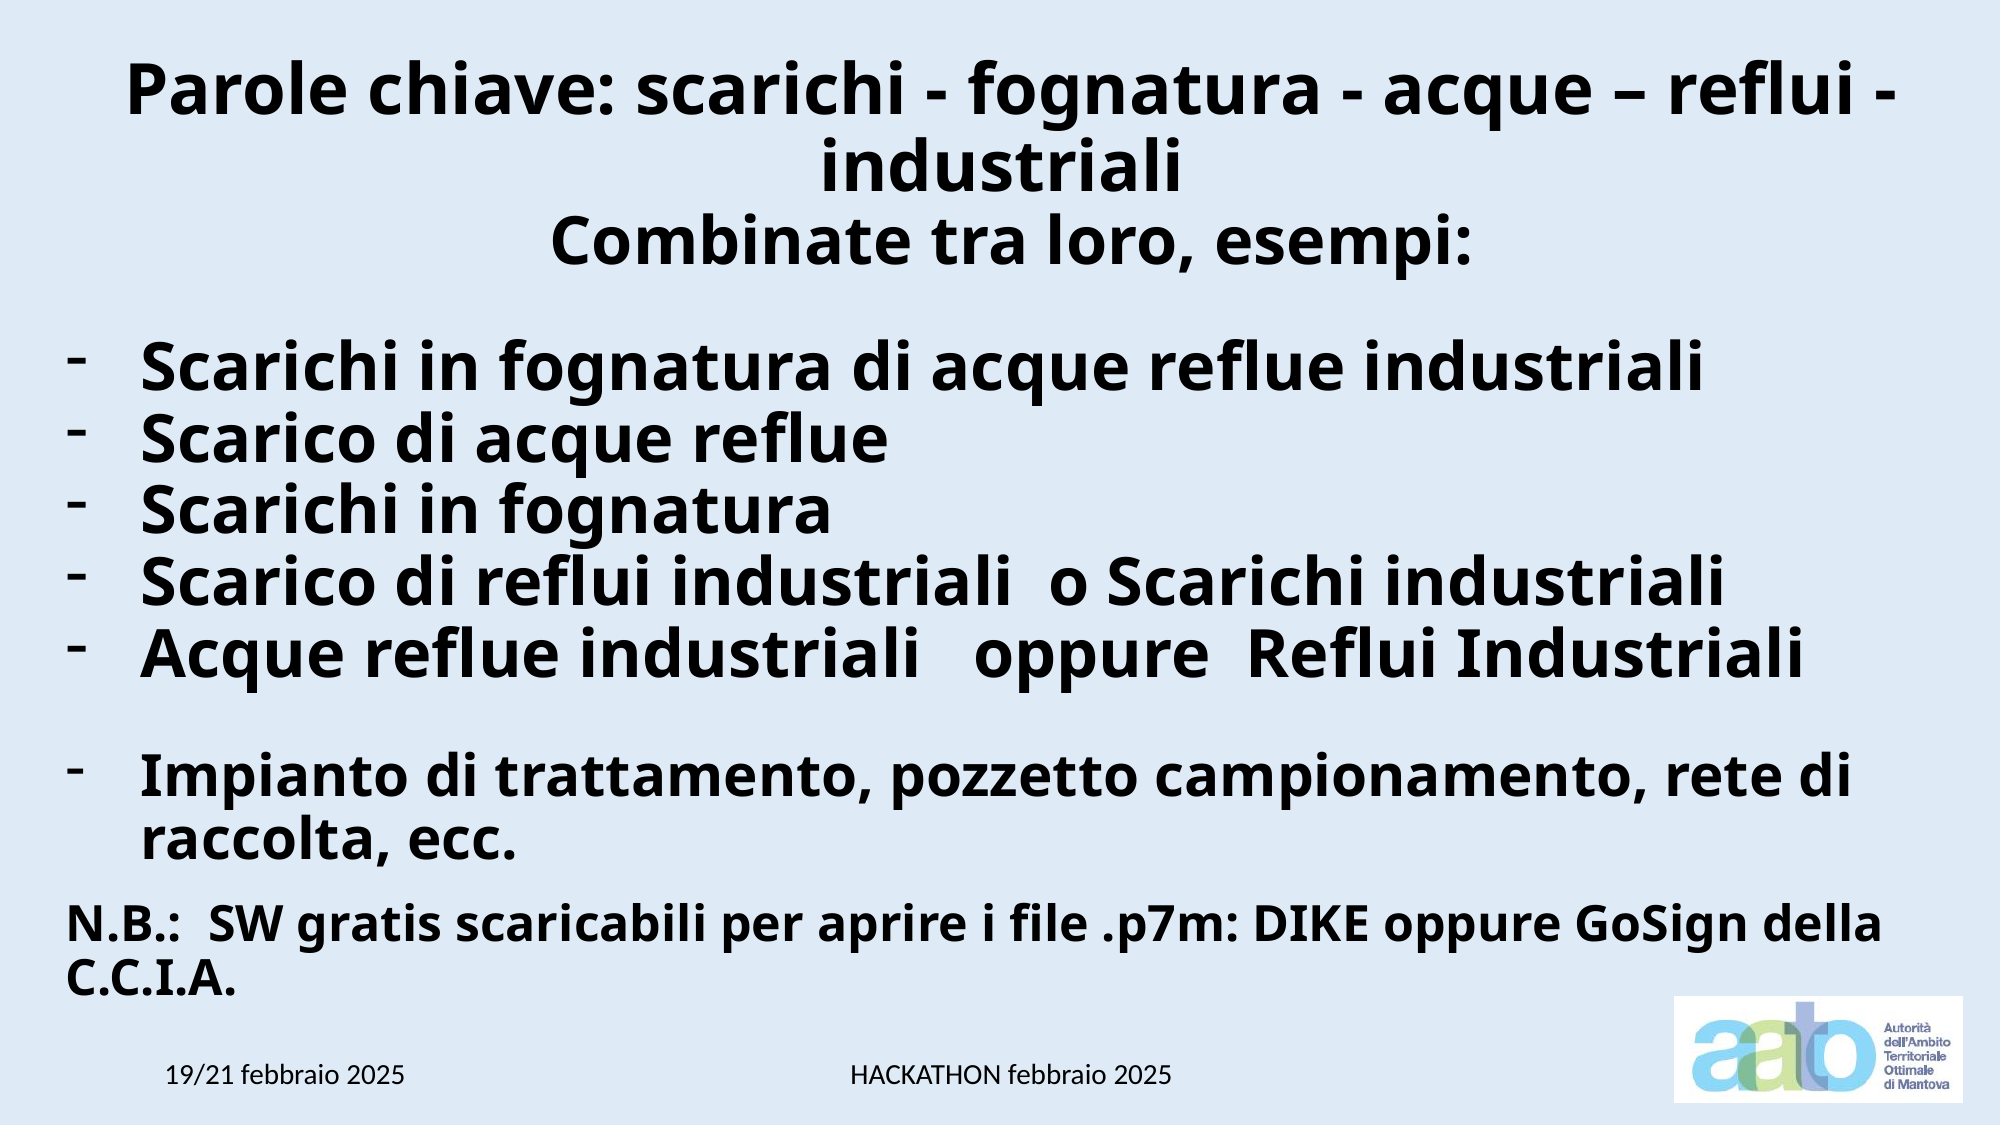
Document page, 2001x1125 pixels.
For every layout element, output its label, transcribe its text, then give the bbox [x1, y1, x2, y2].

footer HACKATHON febbraio 2025 [662, 1042, 1361, 1103]
text_box Parole chiave: scarichi - fognatura - acque – reflui - industriali Combinate tra loro, esempi: Scarichi in fognatura di acque reflue industriali Scarico di acque reflue Scarichi in fognatura Scarico di reflui industriali o Scarichi industriali Acque reflue industriali oppure Reflui Industriali Impianto di trattamento, pozzetto campionamento, rete di raccolta, ecc. [50, 41, 1973, 884]
text_box N.B.: SW gratis scaricabili per aprire i file .p7m: DIKE oppure GoSign della C.C.I.A. [50, 906, 2000, 997]
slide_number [149, 1042, 560, 1103]
picture [1674, 996, 1963, 1103]
